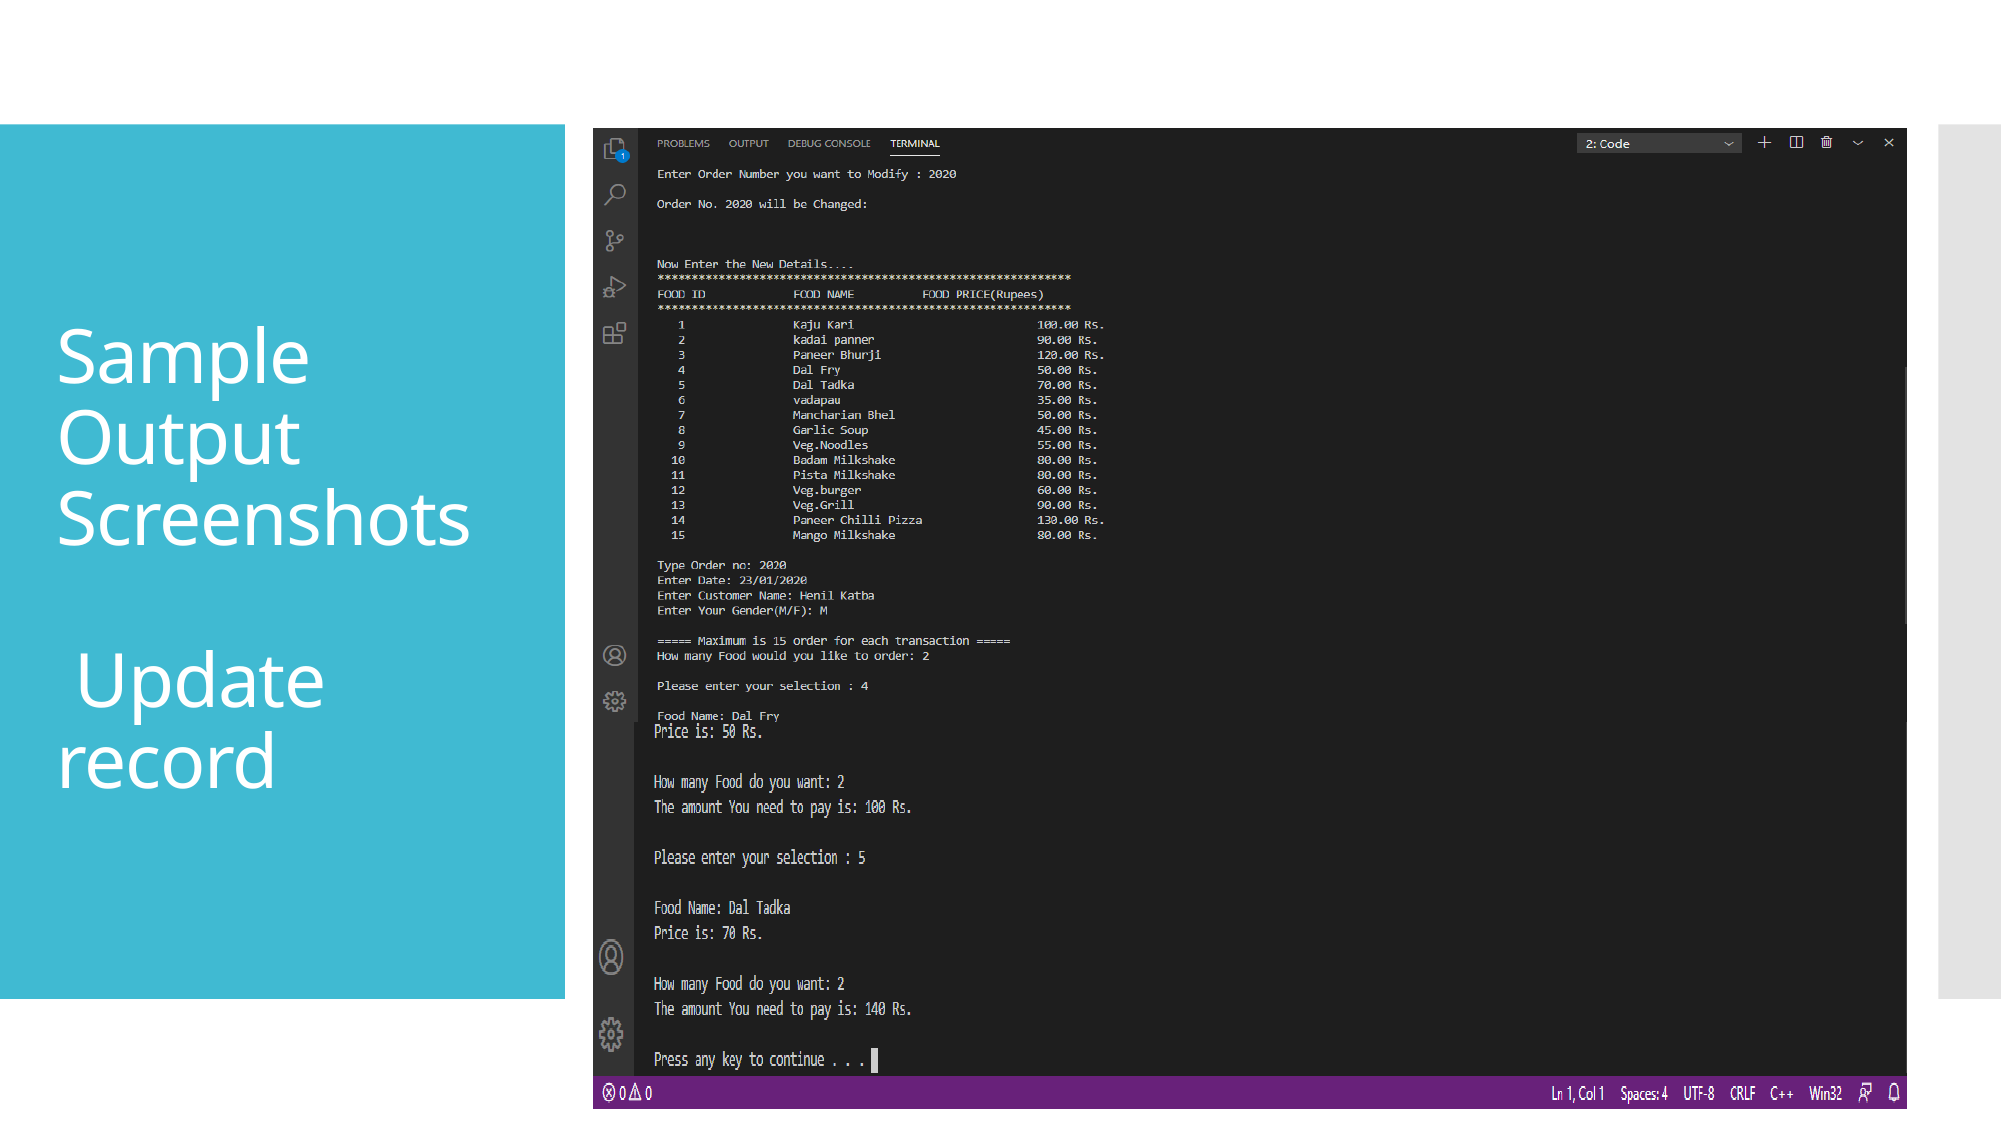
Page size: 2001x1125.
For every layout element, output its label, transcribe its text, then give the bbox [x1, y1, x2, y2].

picture [592, 722, 1907, 1109]
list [592, 128, 1907, 722]
title Sample Output Screenshots Update record [41, 184, 547, 940]
